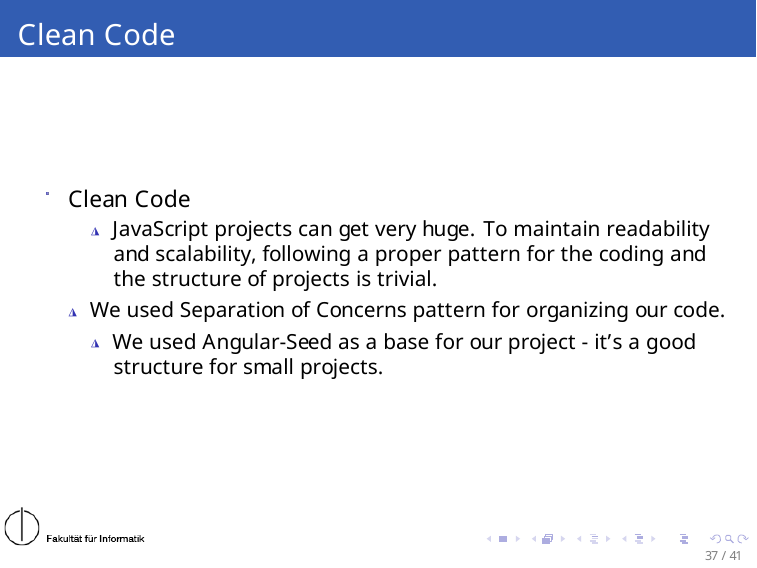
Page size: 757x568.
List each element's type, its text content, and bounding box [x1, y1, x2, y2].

text_box [0, 0, 756, 58]
picture [0, 489, 149, 556]
slide_number 37 / 41 [701, 548, 745, 568]
list Clean Code ◮ JavaScript projects can get very huge. To maintain readability and scalability, following a proper pattern for the coding and the structure of projects is trivial. ◮ We used Separation of Concerns pattern for organizing our code. ◮ We used Angular-Seed as a base for our project - it’s a good structure for small projects. [20, 103, 736, 500]
title Clean Code [15, 16, 741, 112]
